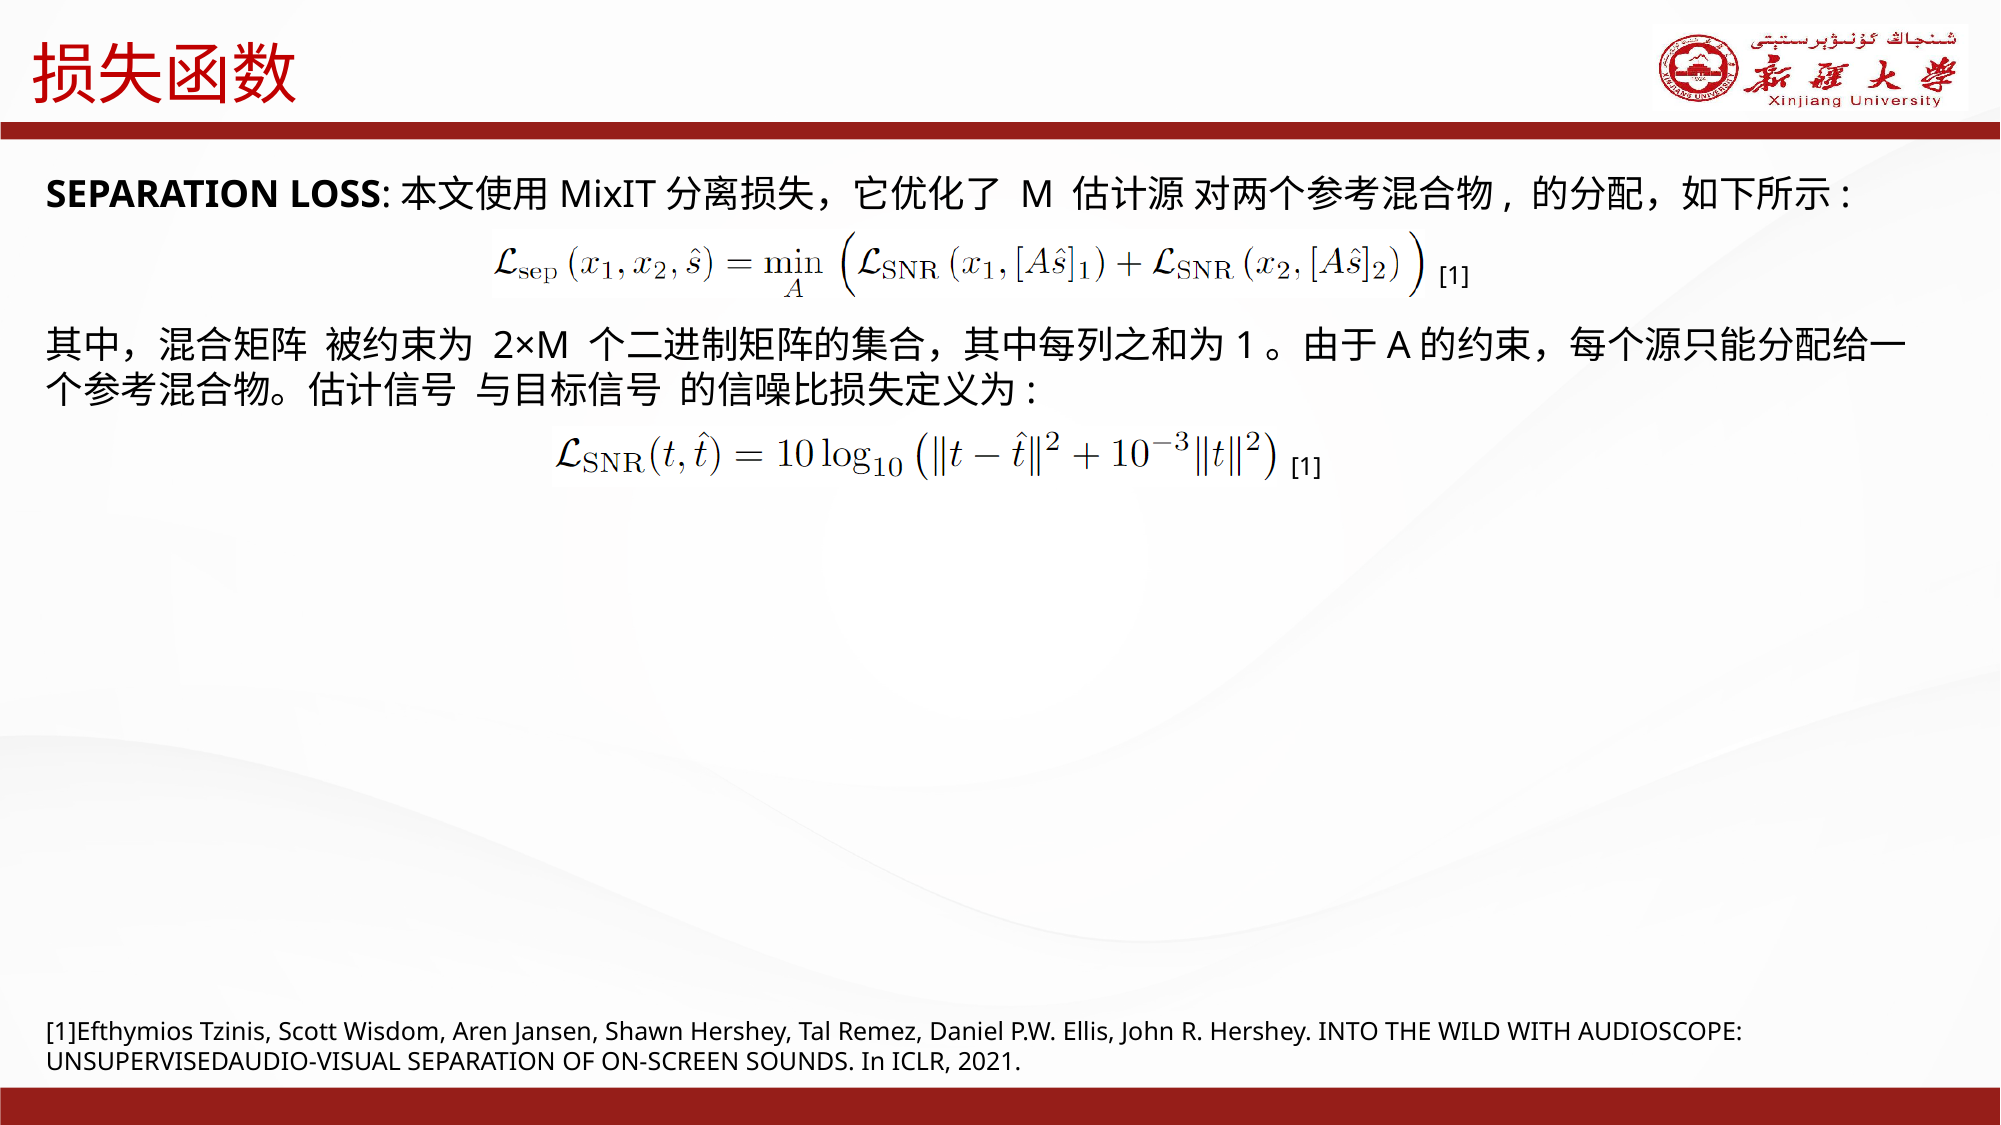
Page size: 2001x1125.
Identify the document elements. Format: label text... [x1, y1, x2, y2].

text_box [0, 121, 2000, 140]
text_box 损失函数 [31, 24, 1663, 113]
text_box [0, 1086, 2000, 1125]
text_box [1]Efthymios Tzinis, Scott Wisdom, Aren Jansen, Shawn Hershey, Tal Remez, Daniel P.W. Ellis, John R. Hershey. INTO THE WILD WITH AUDIOSCOPE: UNSUPERVISEDAUDIO-VISUAL SEPARATION OF ON-SCREEN SOUNDS. In ICLR, 2021. [31, 1008, 1977, 1088]
text_box [1] [1276, 443, 1347, 488]
picture [0, 0, 2000, 121]
text_box [1] [1425, 252, 1495, 297]
picture [0, 140, 2000, 1086]
